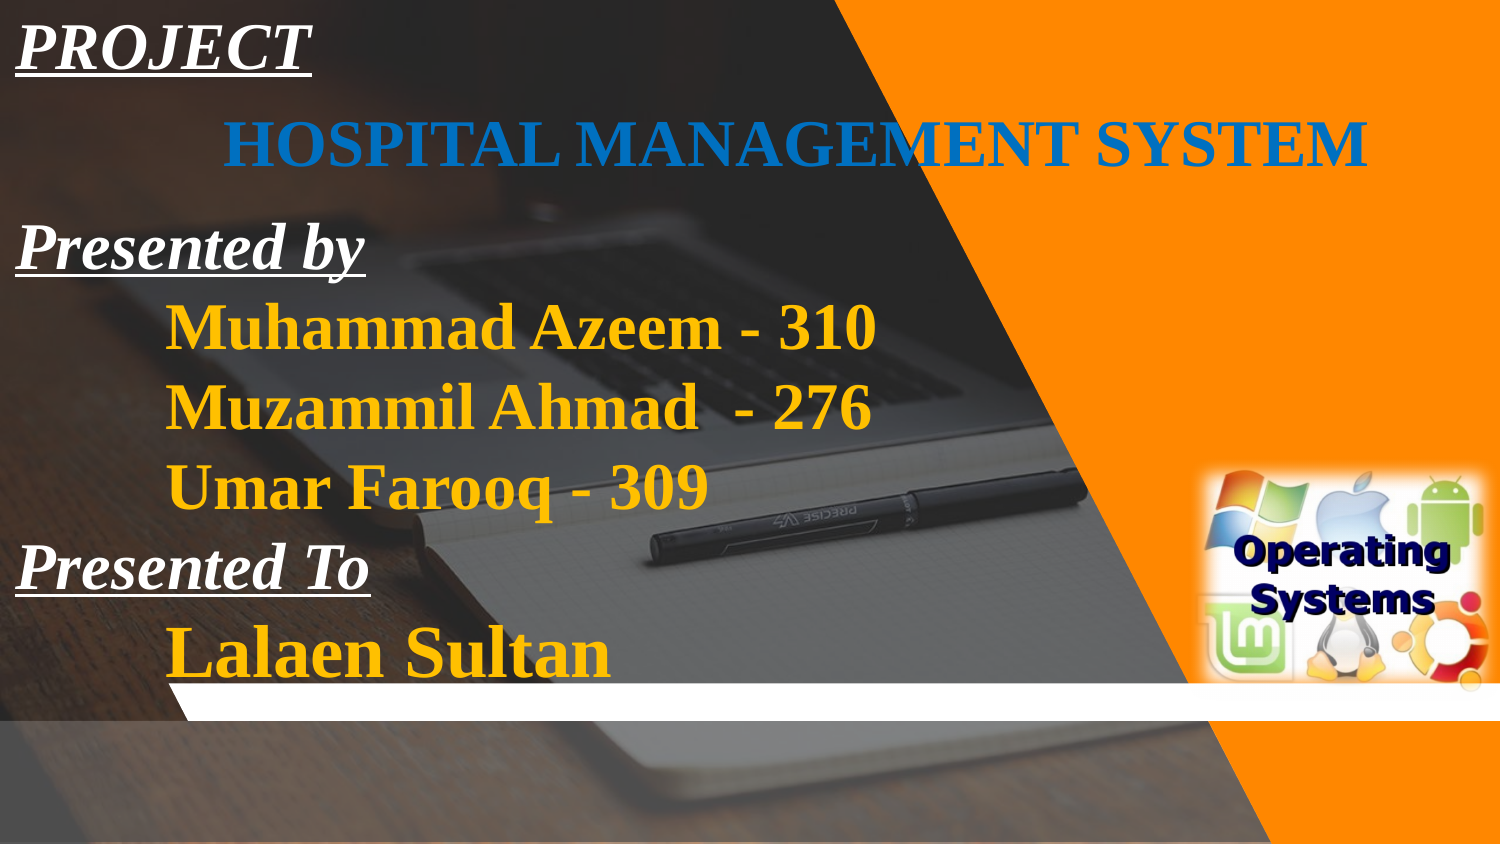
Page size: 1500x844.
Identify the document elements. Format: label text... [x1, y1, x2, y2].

picture [1186, 456, 1500, 702]
title Presented by Muhammad Azeem - 310 Muzammil Ahmad - 276 Umar Farooq - 309 Presented To Lalaen Sultan [0, 204, 1188, 709]
text_box Project Hospital management system [0, 0, 1500, 191]
